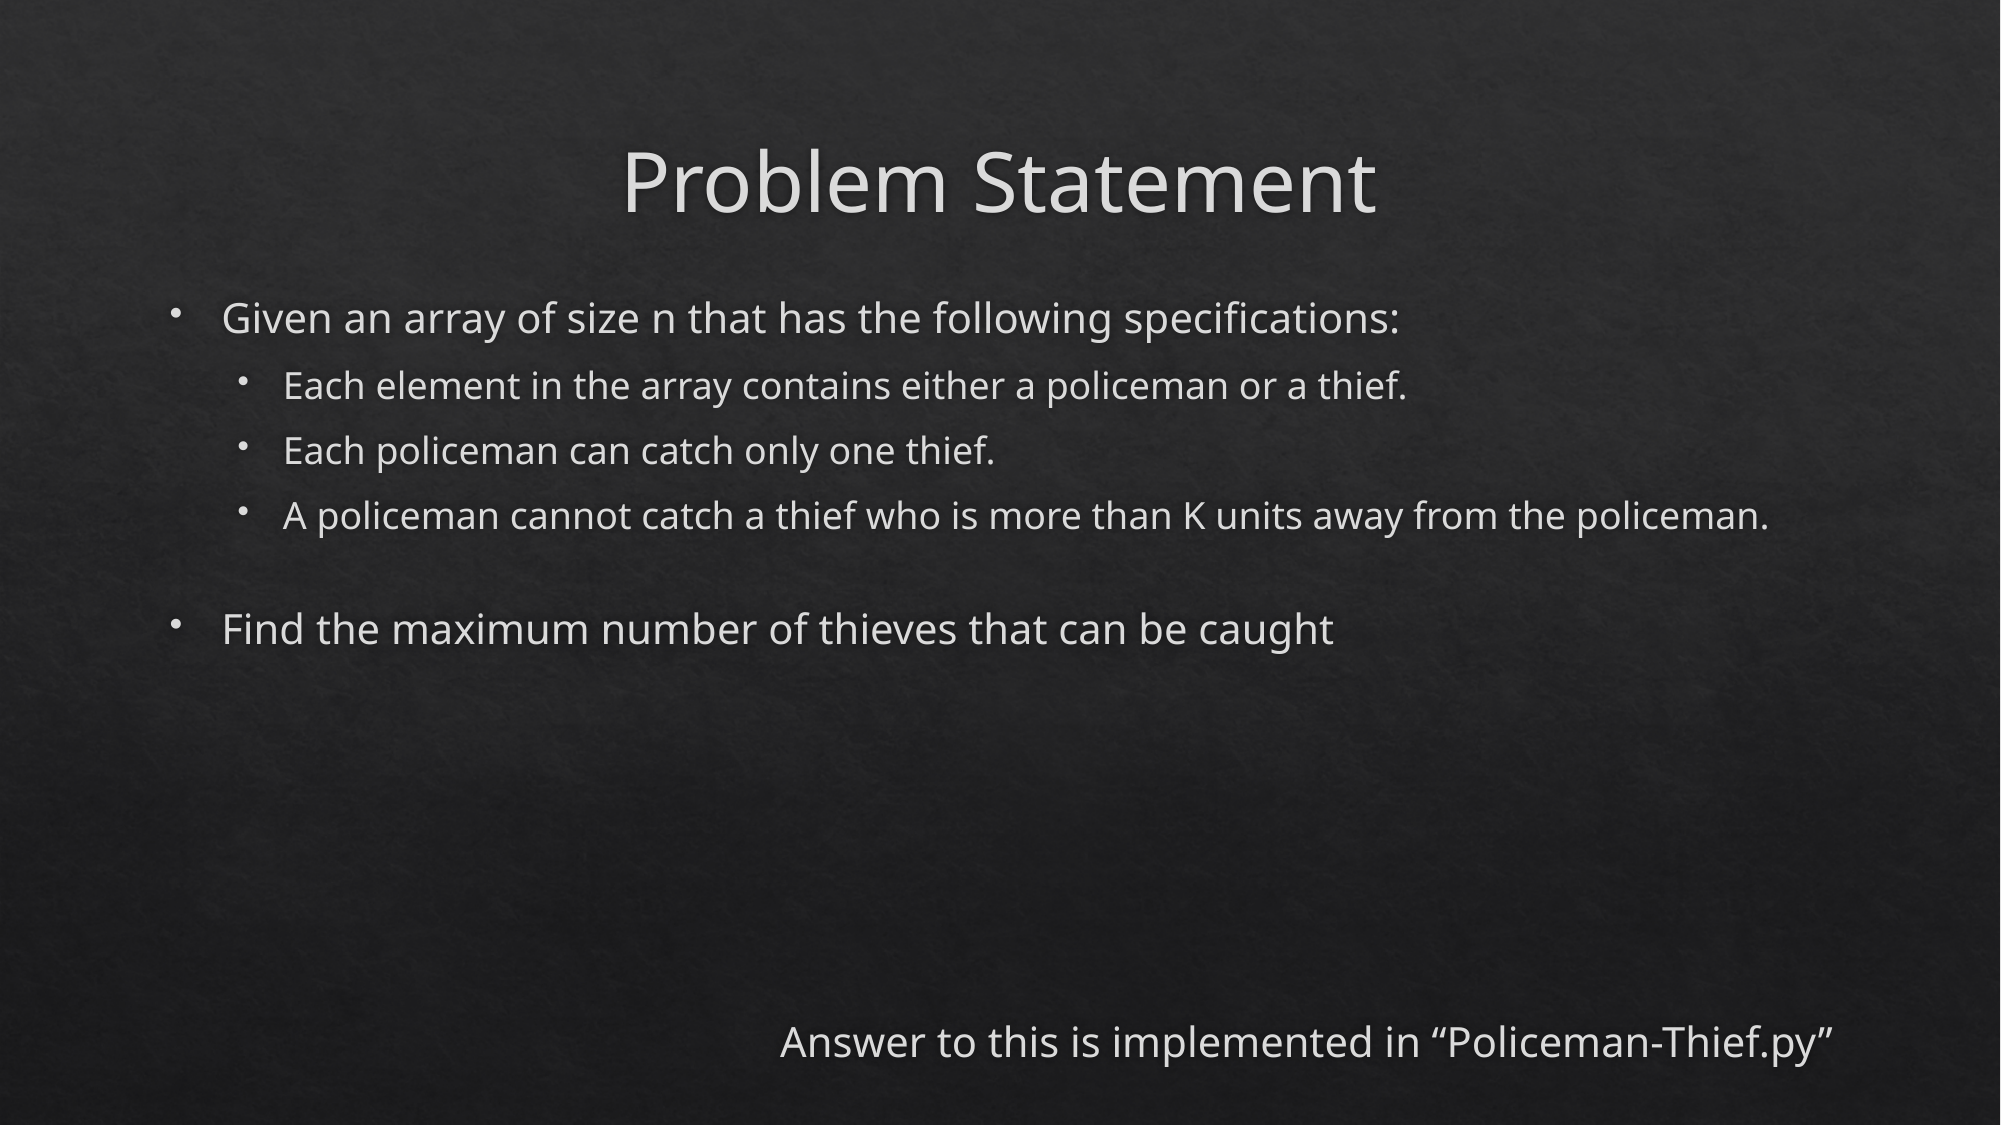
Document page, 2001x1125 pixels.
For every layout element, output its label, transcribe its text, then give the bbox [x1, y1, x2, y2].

list Given an array of size n that has the following specifications: Each element in the array contains either a policeman or a thief. Each policeman can catch only one thief. A policeman cannot catch a thief who is more than K units away from the policeman. Find the maximum number of thieves that can be caught Answer to this is implemented in “Policeman-Thief.py” [149, 284, 1849, 1115]
title Problem Statement [149, 99, 1849, 260]
